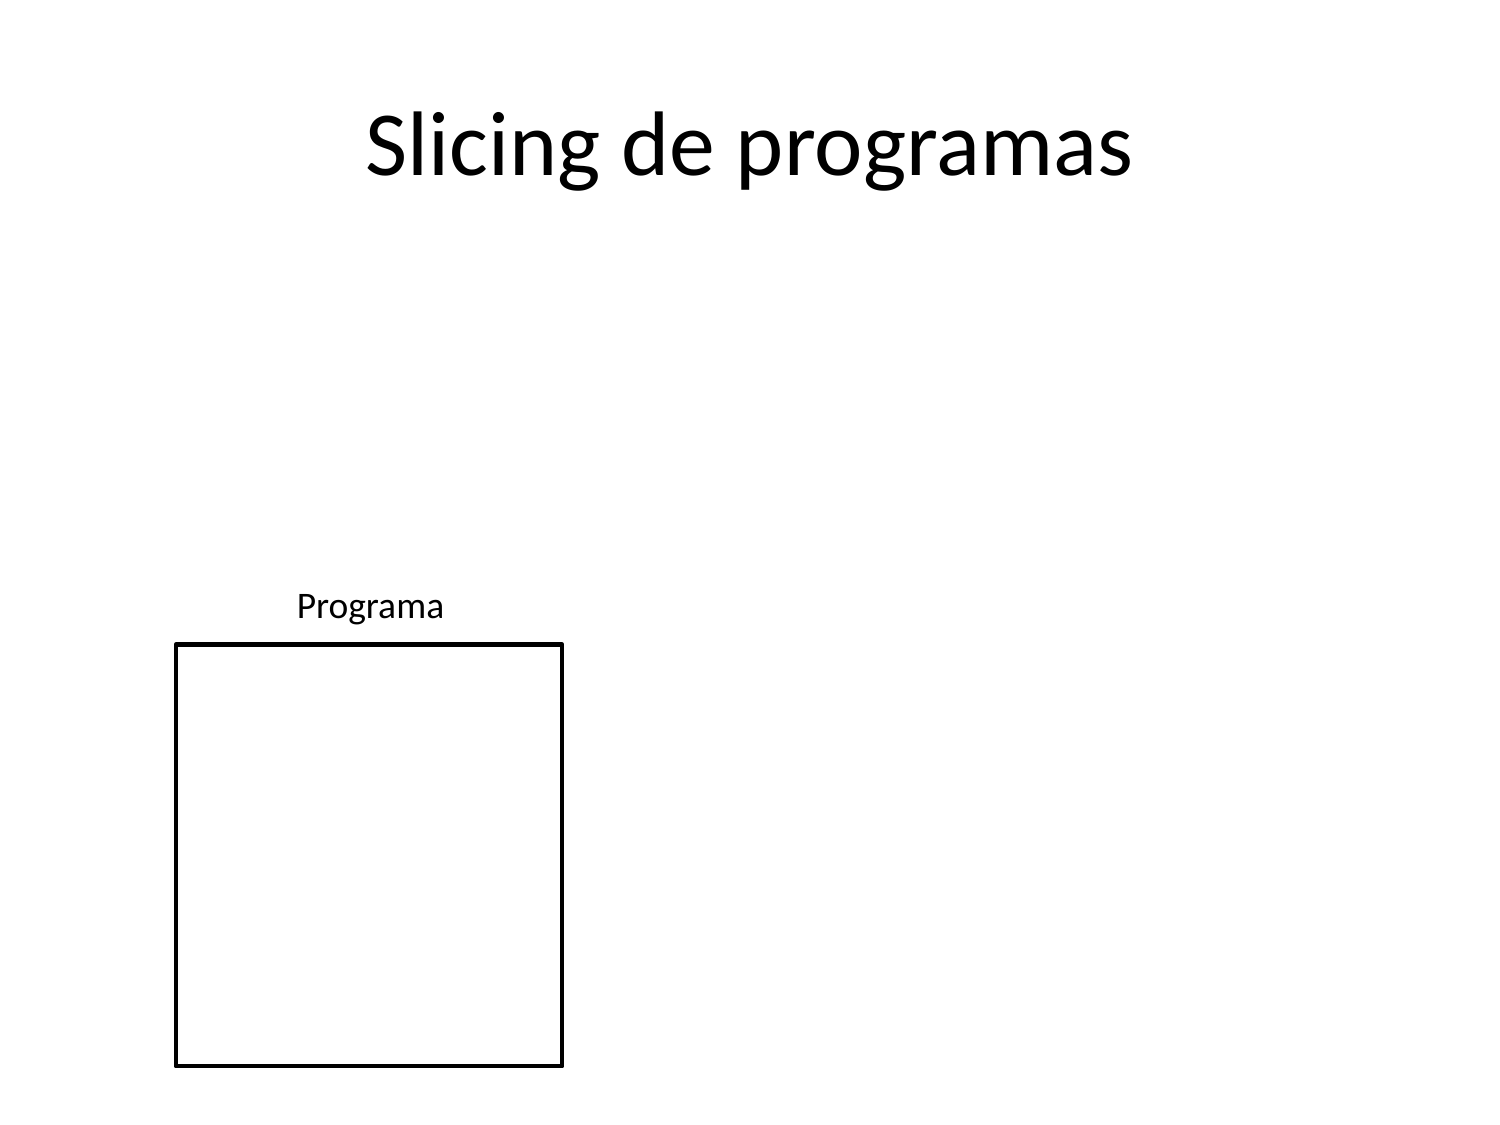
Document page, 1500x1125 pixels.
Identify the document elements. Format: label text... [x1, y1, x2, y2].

title Slicing de programas [75, 45, 1425, 233]
text_box Programa [282, 574, 460, 634]
text_box [174, 642, 564, 1068]
